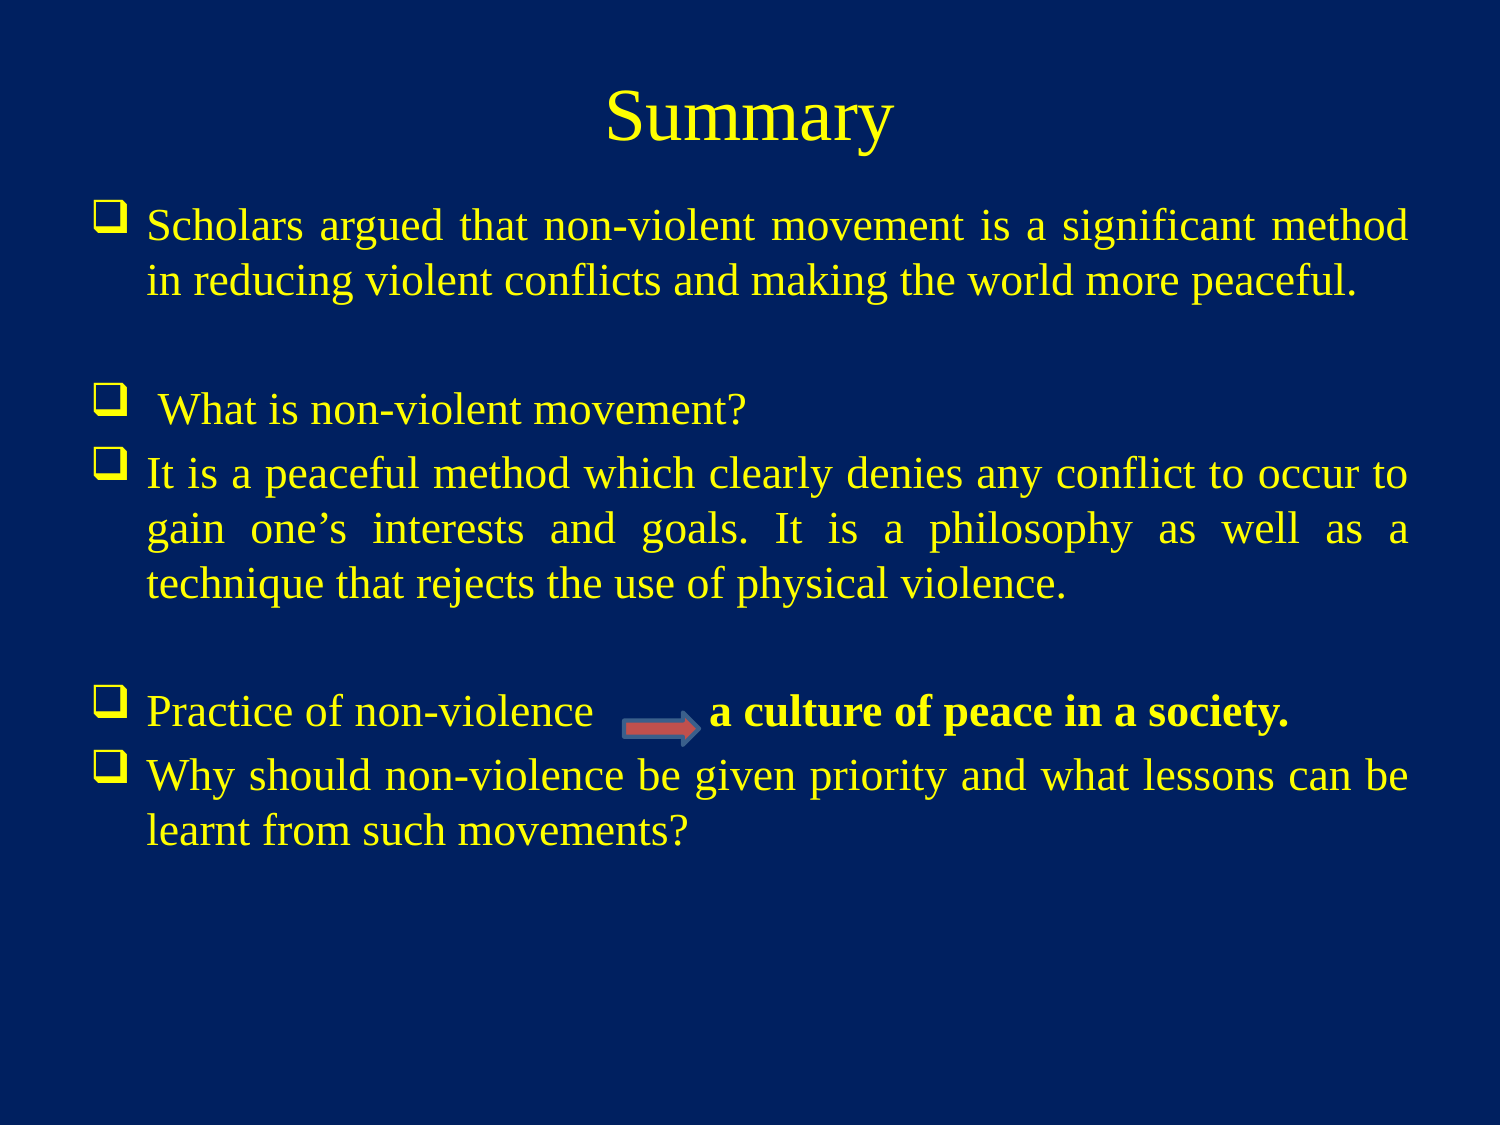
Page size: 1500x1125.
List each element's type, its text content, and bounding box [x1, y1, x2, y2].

list Scholars argued that non-violent movement is a significant method in reducing violent conflicts and making the world more peaceful. What is non-violent movement? It is a peaceful method which clearly denies any conflict to occur to gain one’s interests and goals. It is a philosophy as well as a technique that rejects the use of physical violence. Practice of non-violence a culture of peace in a society. Why should non-violence be given priority and what lessons can be learnt from such movements? [75, 187, 1425, 1075]
text_box [621, 710, 702, 747]
title Summary [75, 45, 1425, 175]
